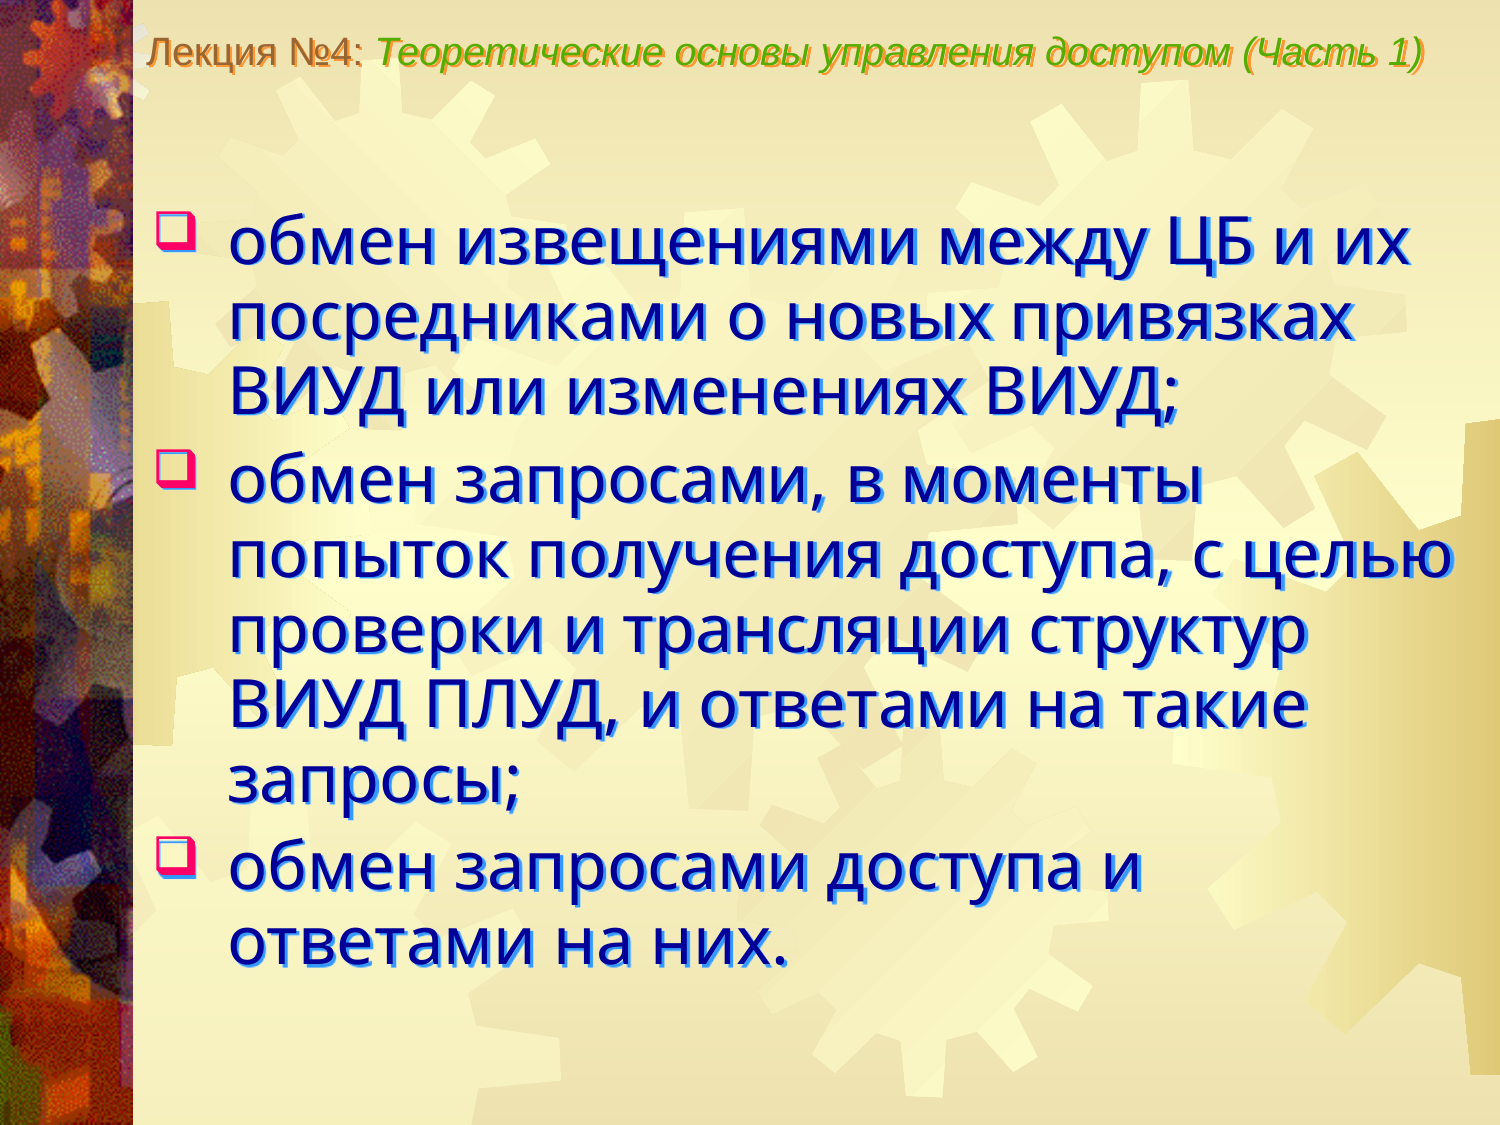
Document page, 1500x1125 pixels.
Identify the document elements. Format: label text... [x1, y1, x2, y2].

picture [0, 0, 133, 1125]
text_box Лекция №4: Теоретические основы управления доступом (Часть 1) [123, 31, 1500, 74]
text_box обмен извещениями между ЦБ и их посредниками о новых привязках ВИУД или изменениях ВИУД; обмен запросами, в моменты попыток получения доступа, с целью проверки и трансляции структур ВИУД ПЛУД, и ответами на такие запросы; обмен запросами доступа и ответами на них. [152, 202, 1465, 979]
